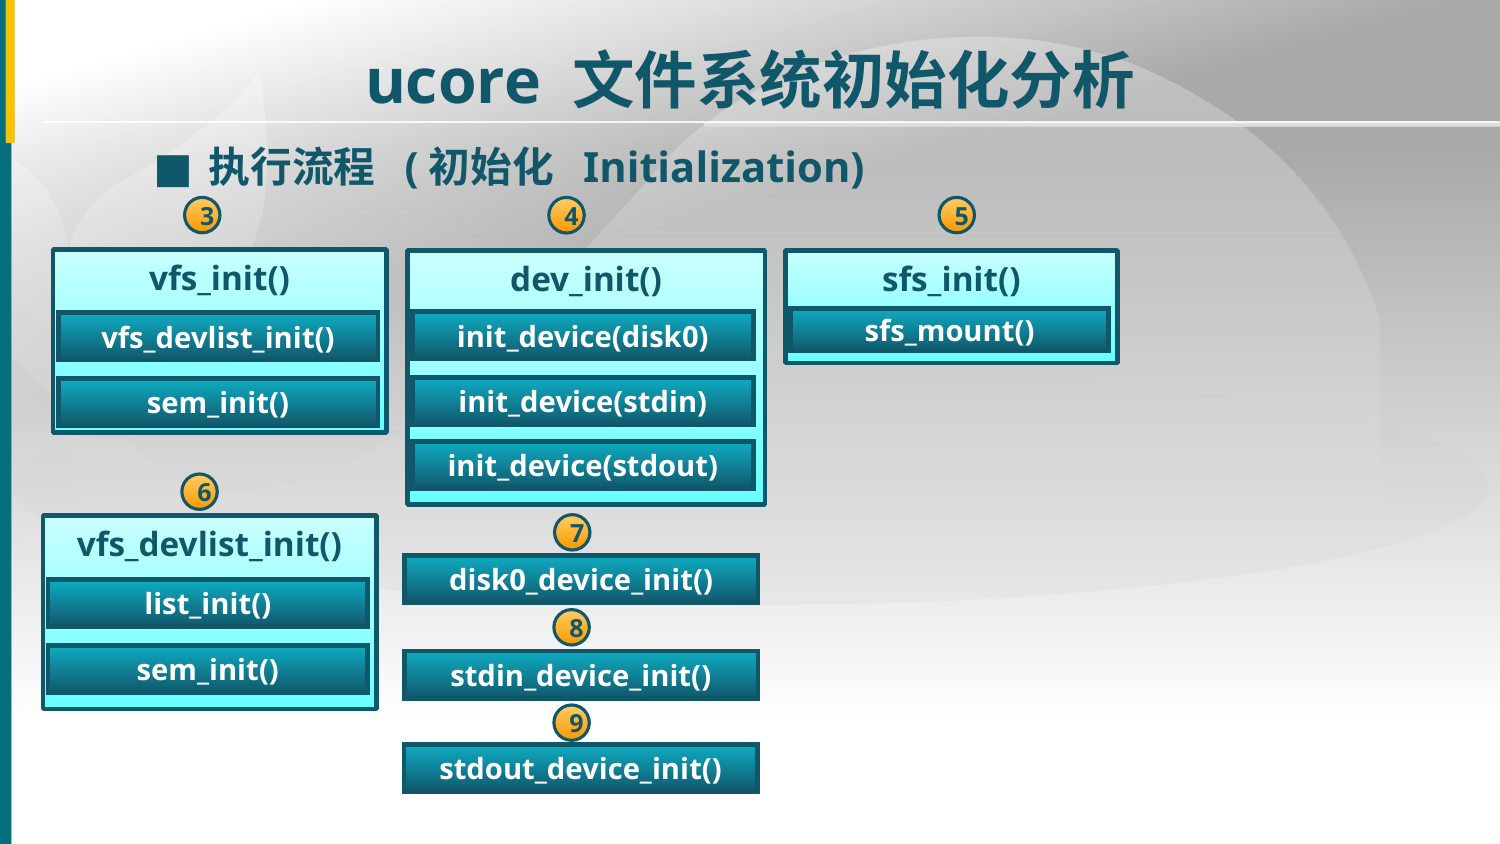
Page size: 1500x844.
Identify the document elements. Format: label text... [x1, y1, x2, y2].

text_box sem_init() [58, 378, 379, 426]
text_box 3 [184, 197, 220, 233]
text_box 6 [181, 473, 218, 510]
text_box ucore 文件系统初始化分析 [74, 33, 1425, 118]
text_box list_init() [48, 579, 368, 627]
text_box init_device(stdin) [412, 377, 754, 425]
text_box sfs_mount() [790, 308, 1109, 352]
text_box vfs_devlist_init() [58, 312, 379, 360]
text_box 8 [553, 609, 590, 646]
text_box dev_init() [407, 250, 765, 505]
text_box 4 [548, 197, 585, 234]
text_box init_device(disk0) [412, 311, 754, 359]
picture [0, 0, 1500, 844]
text_box sfs_init() [785, 250, 1118, 364]
text_box ■ [138, 133, 210, 199]
text_box stdout_device_init() [404, 744, 758, 792]
text_box sem_init() [48, 645, 368, 693]
text_box stdin_device_init() [404, 651, 758, 699]
text_box vfs_devlist_init() [42, 515, 377, 709]
text_box vfs_init() [53, 249, 387, 433]
text_box 执行流程 (初始化 Initialization) [210, 133, 939, 188]
text_box 5 [939, 197, 975, 233]
text_box init_device(stdout) [412, 441, 754, 489]
text_box disk0_device_init() [404, 555, 758, 603]
text_box 9 [553, 704, 590, 741]
text_box 7 [554, 514, 590, 551]
